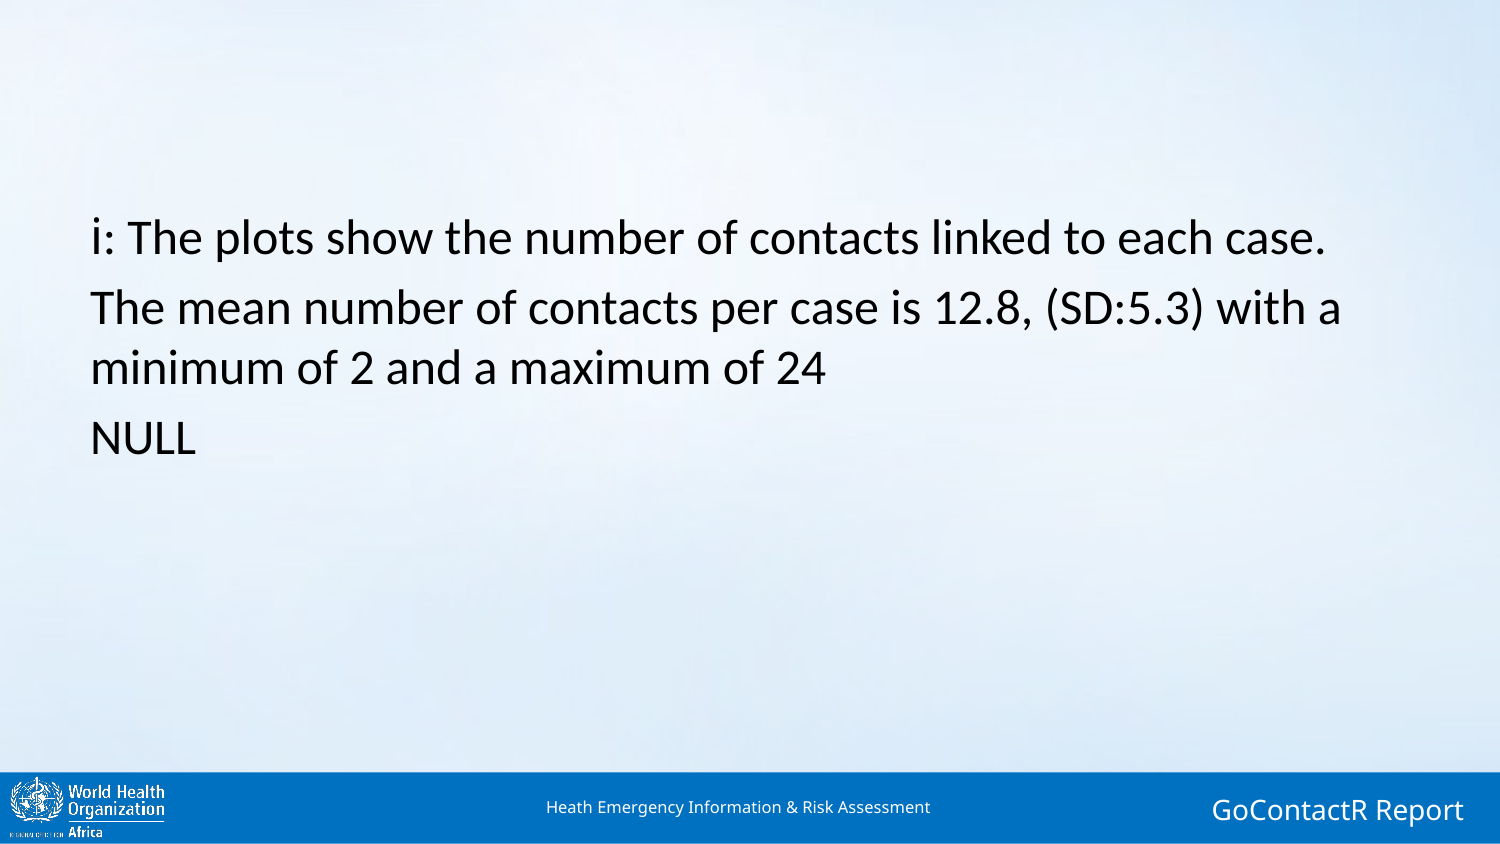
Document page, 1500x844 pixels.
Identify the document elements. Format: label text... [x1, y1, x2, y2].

picture [0, 0, 1500, 772]
picture [7, 775, 166, 839]
list ℹ: The plots show the number of contacts linked to each case. The mean number of contacts per case is 12.8, (SD:5.3) with a minimum of 2 and a maximum of 24 NULL [75, 196, 1425, 754]
